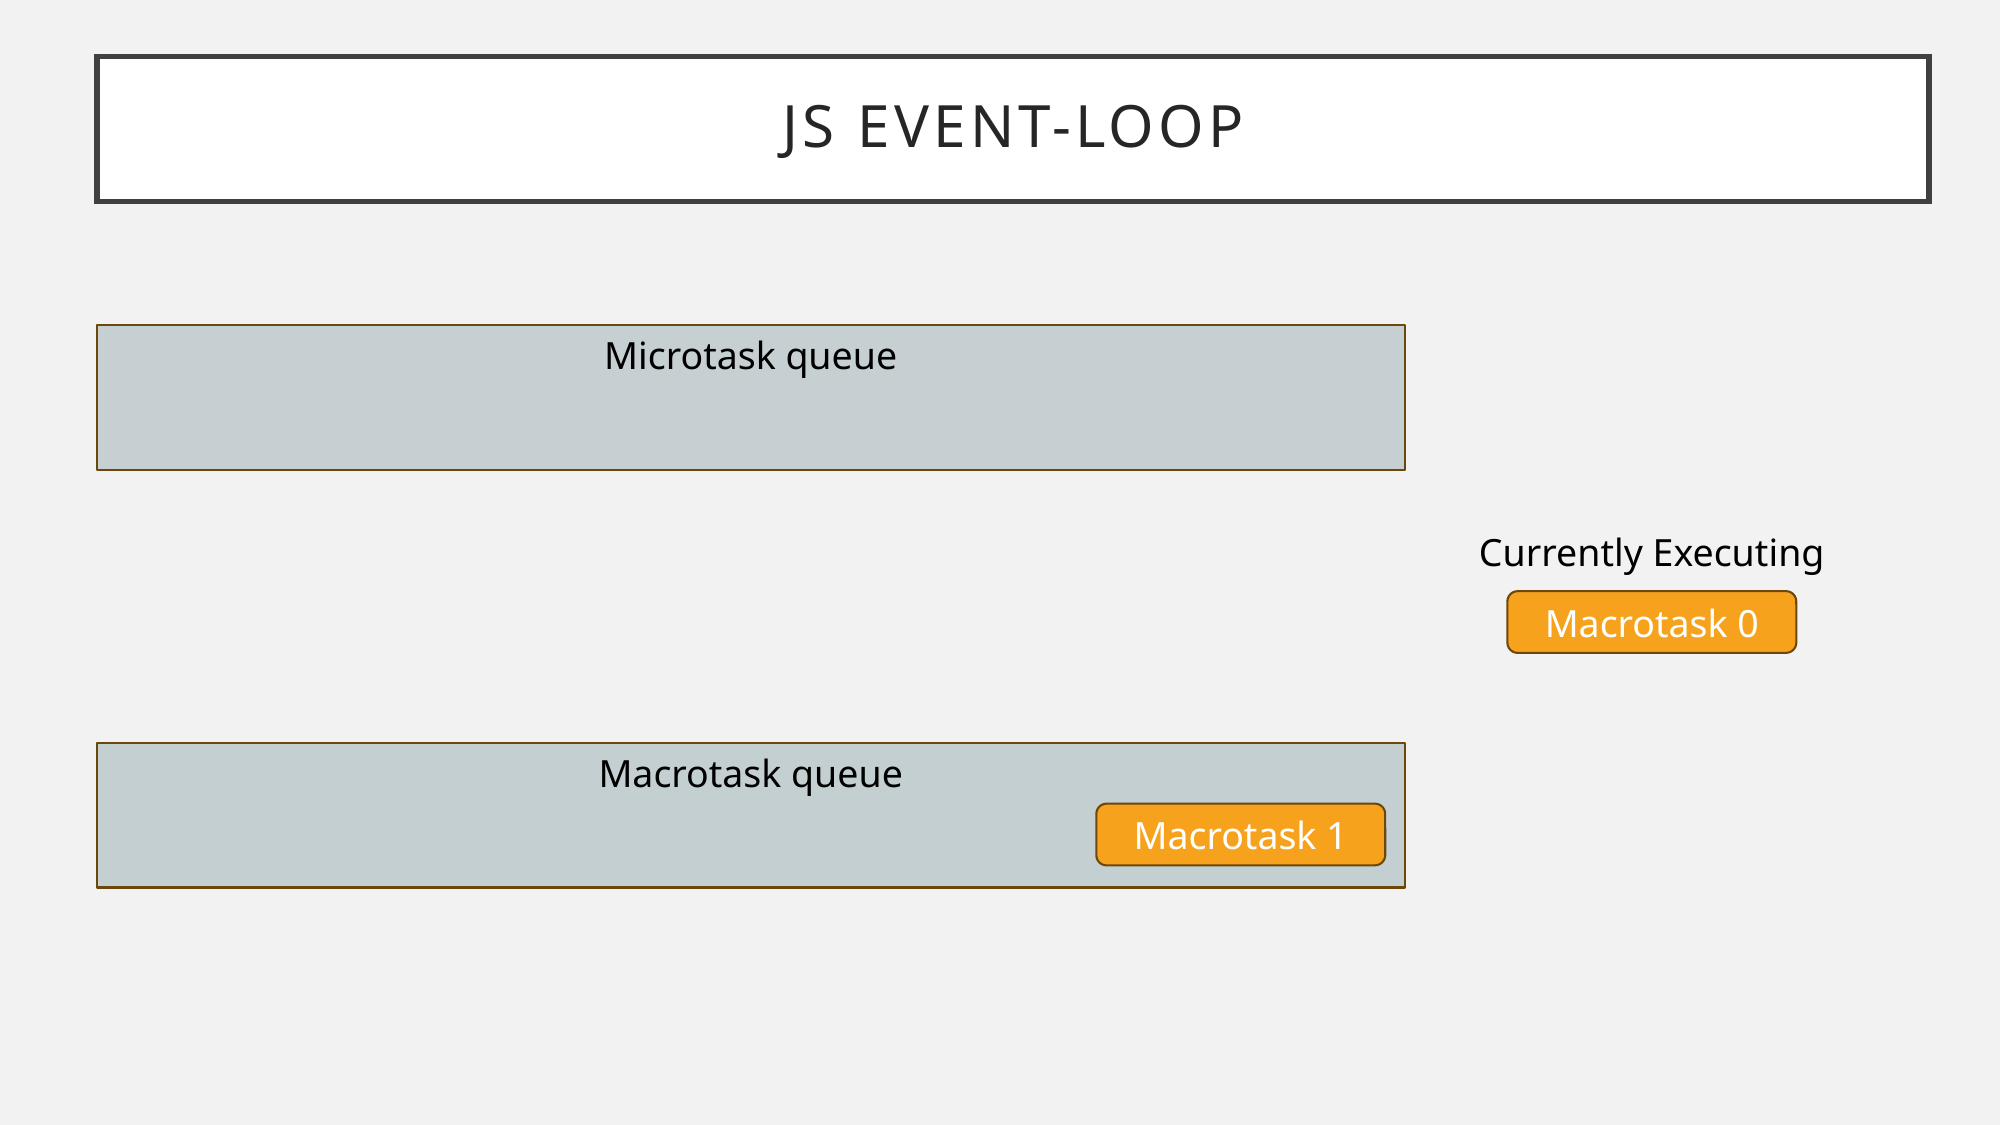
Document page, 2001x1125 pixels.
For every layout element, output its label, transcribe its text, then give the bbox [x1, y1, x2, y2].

text_box Macrotask 0 [1506, 590, 1798, 654]
text_box Currently Executing [1464, 521, 1840, 581]
text_box Microtask queue [96, 324, 1406, 471]
text_box Macrotask queue [96, 742, 1406, 889]
title JS Event-loop [94, 54, 1932, 204]
text_box Macrotask 1 [1095, 802, 1387, 867]
